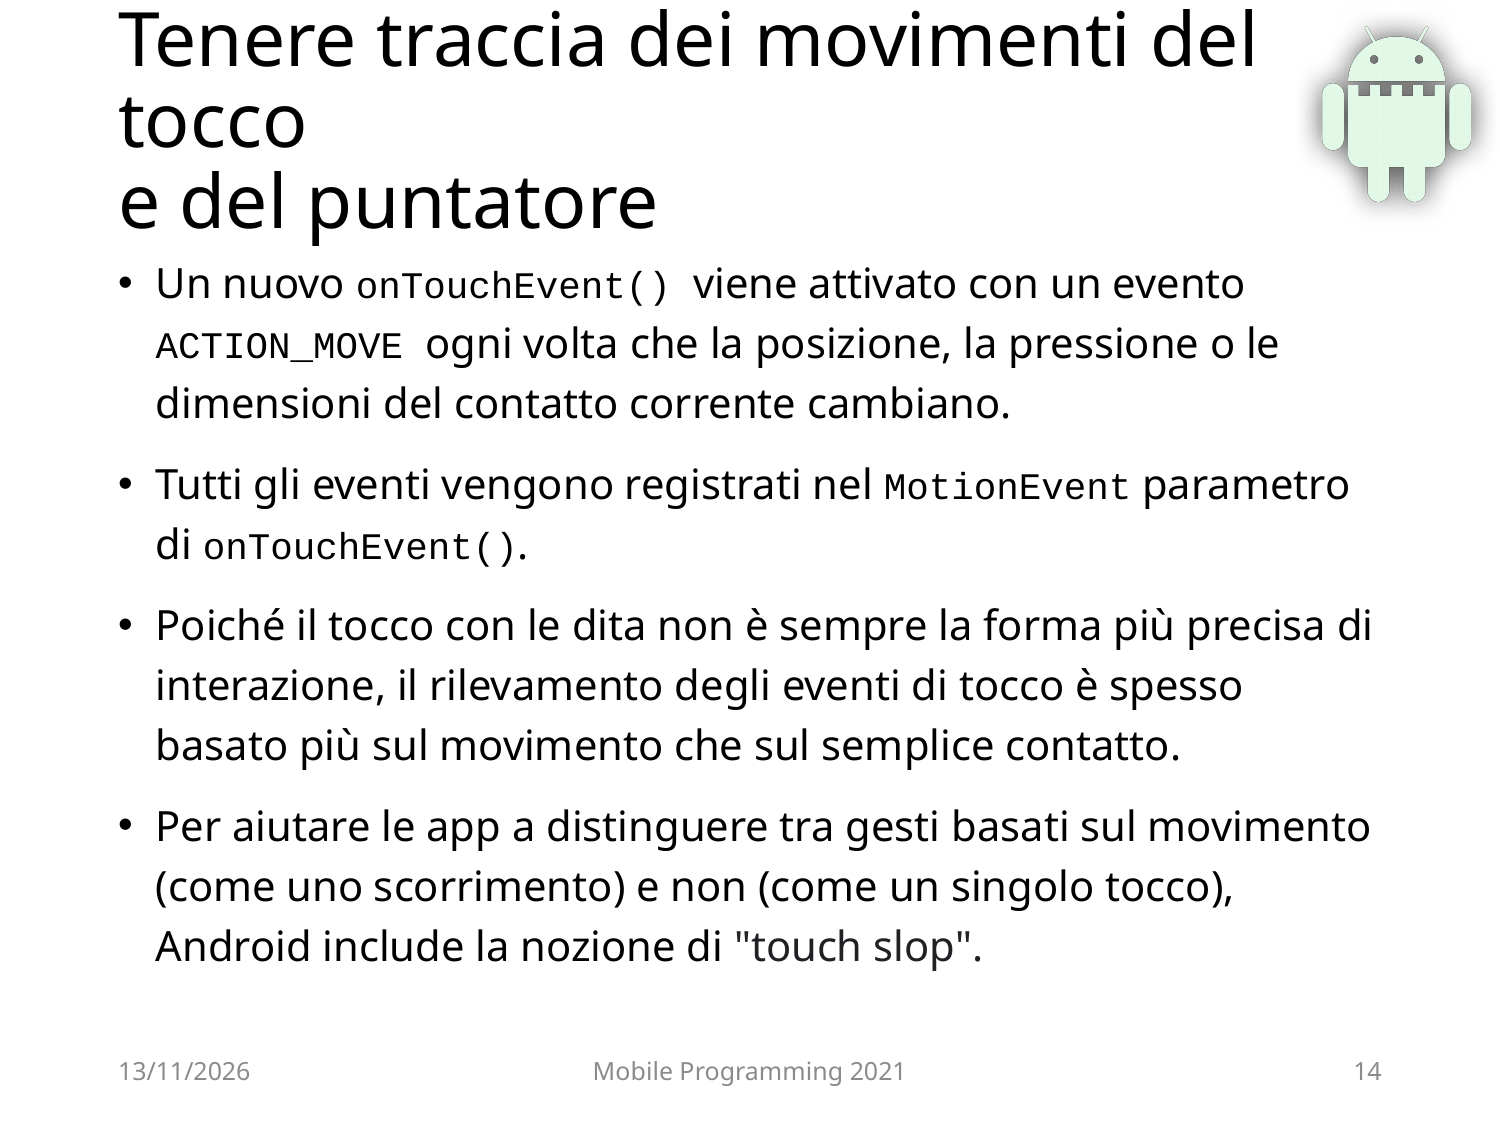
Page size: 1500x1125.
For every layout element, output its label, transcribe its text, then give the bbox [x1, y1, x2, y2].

list Un nuovo onTouchEvent() viene attivato con un evento ACTION_MOVE ogni volta che la posizione, la pressione o le dimensioni del contatto corrente cambiano. Tutti gli eventi vengono registrati nel MotionEvent parametro di onTouchEvent(). Poiché il tocco con le dita non è sempre la forma più precisa di interazione, il rilevamento degli eventi di tocco è spesso basato più sul movimento che sul semplice contatto. Per aiutare le app a distinguere tra gesti basati sul movimento (come uno scorrimento) e non (come un singolo tocco), Android include la nozione di "touch slop". [103, 239, 1397, 1007]
slide_number 14 [1059, 1042, 1397, 1103]
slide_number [103, 1042, 441, 1103]
title Tenere traccia dei movimenti del tocco e del puntatore [103, 59, 1397, 188]
footer Mobile Programming 2021 [496, 1042, 1004, 1103]
picture [1318, 22, 1475, 206]
